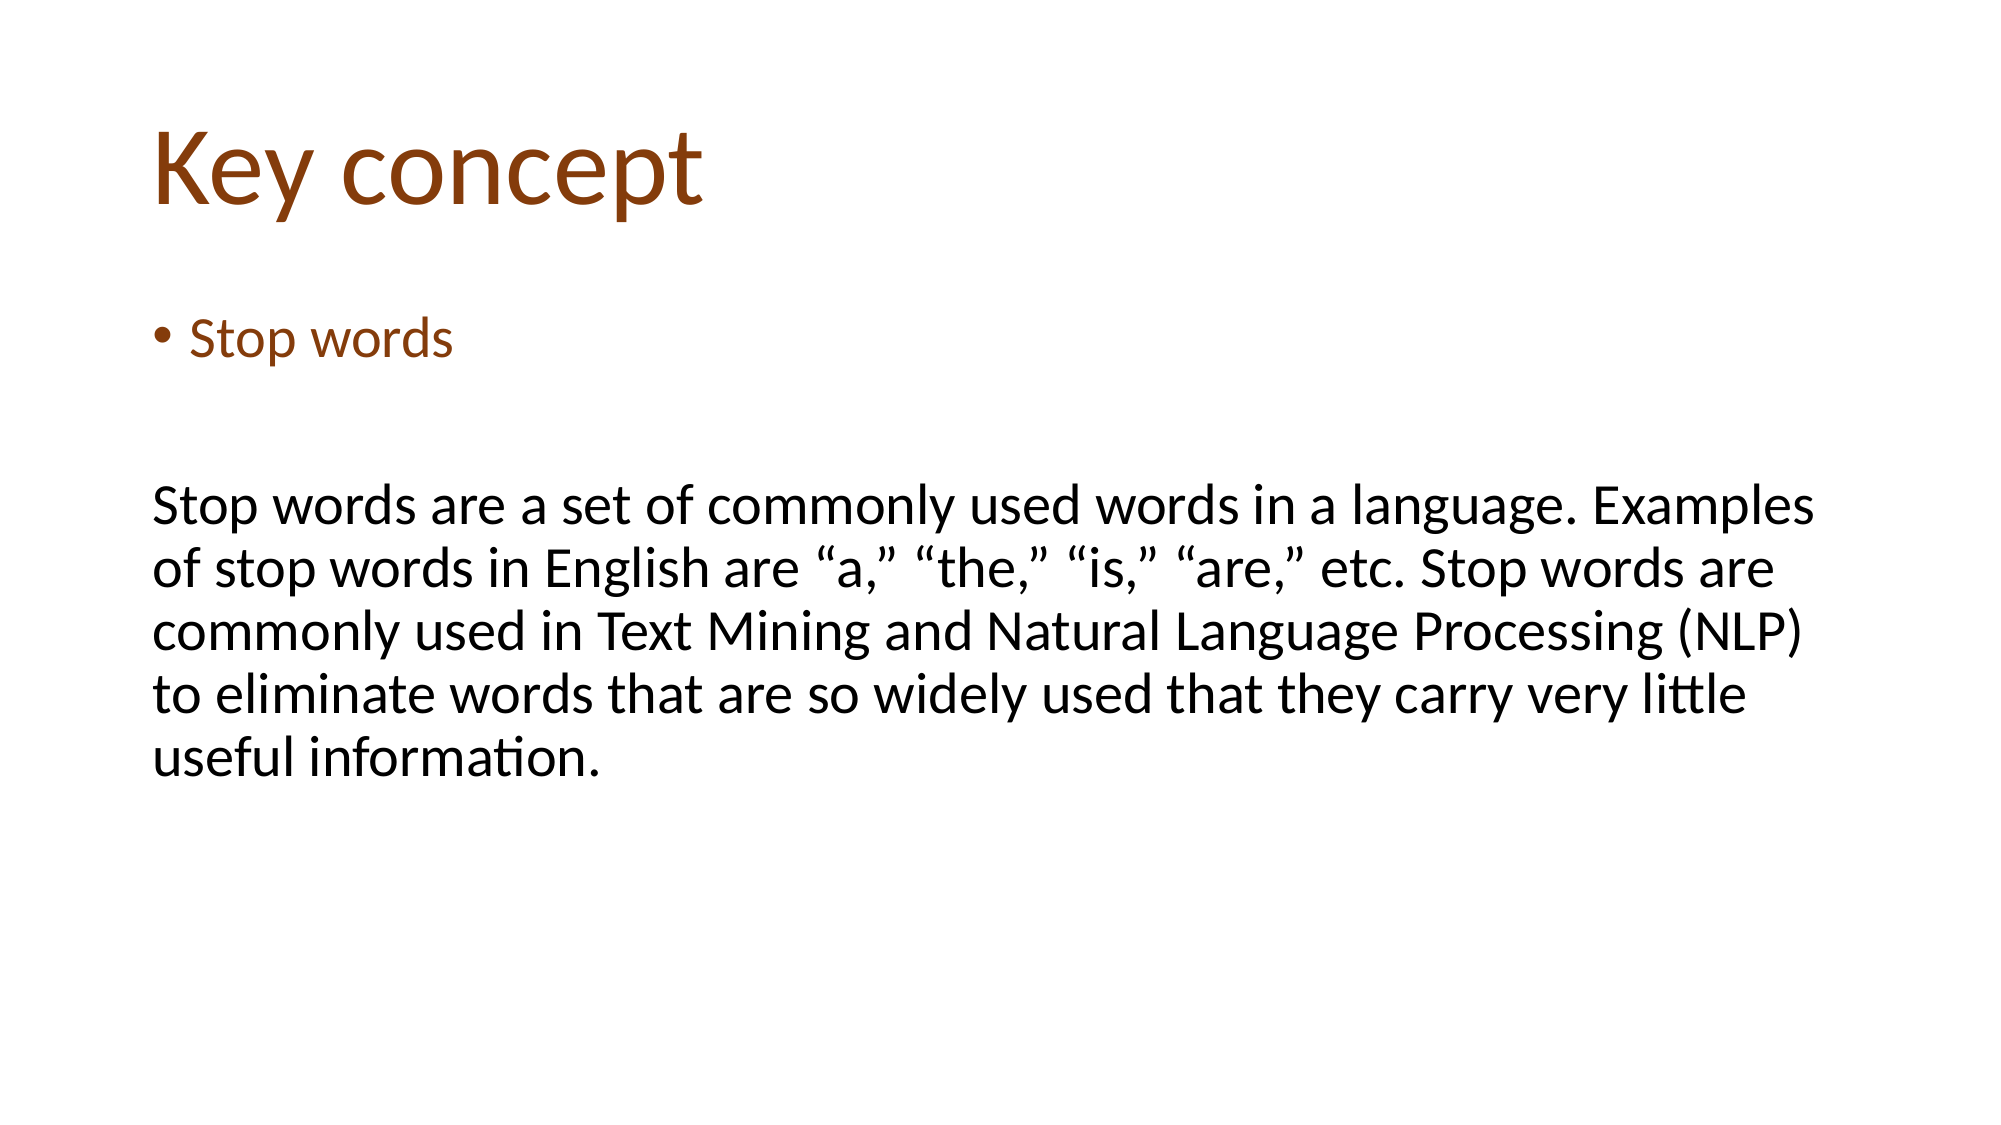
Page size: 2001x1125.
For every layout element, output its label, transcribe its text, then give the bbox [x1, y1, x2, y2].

list Stop words Stop words are a set of commonly used words in a language. Examples of stop words in English are “a,” “the,” “is,” “are,” etc. Stop words are commonly used in Text Mining and Natural Language Processing (NLP) to eliminate words that are so widely used that they carry very little useful information. [137, 299, 1863, 1014]
title Key concept [137, 59, 1863, 278]
